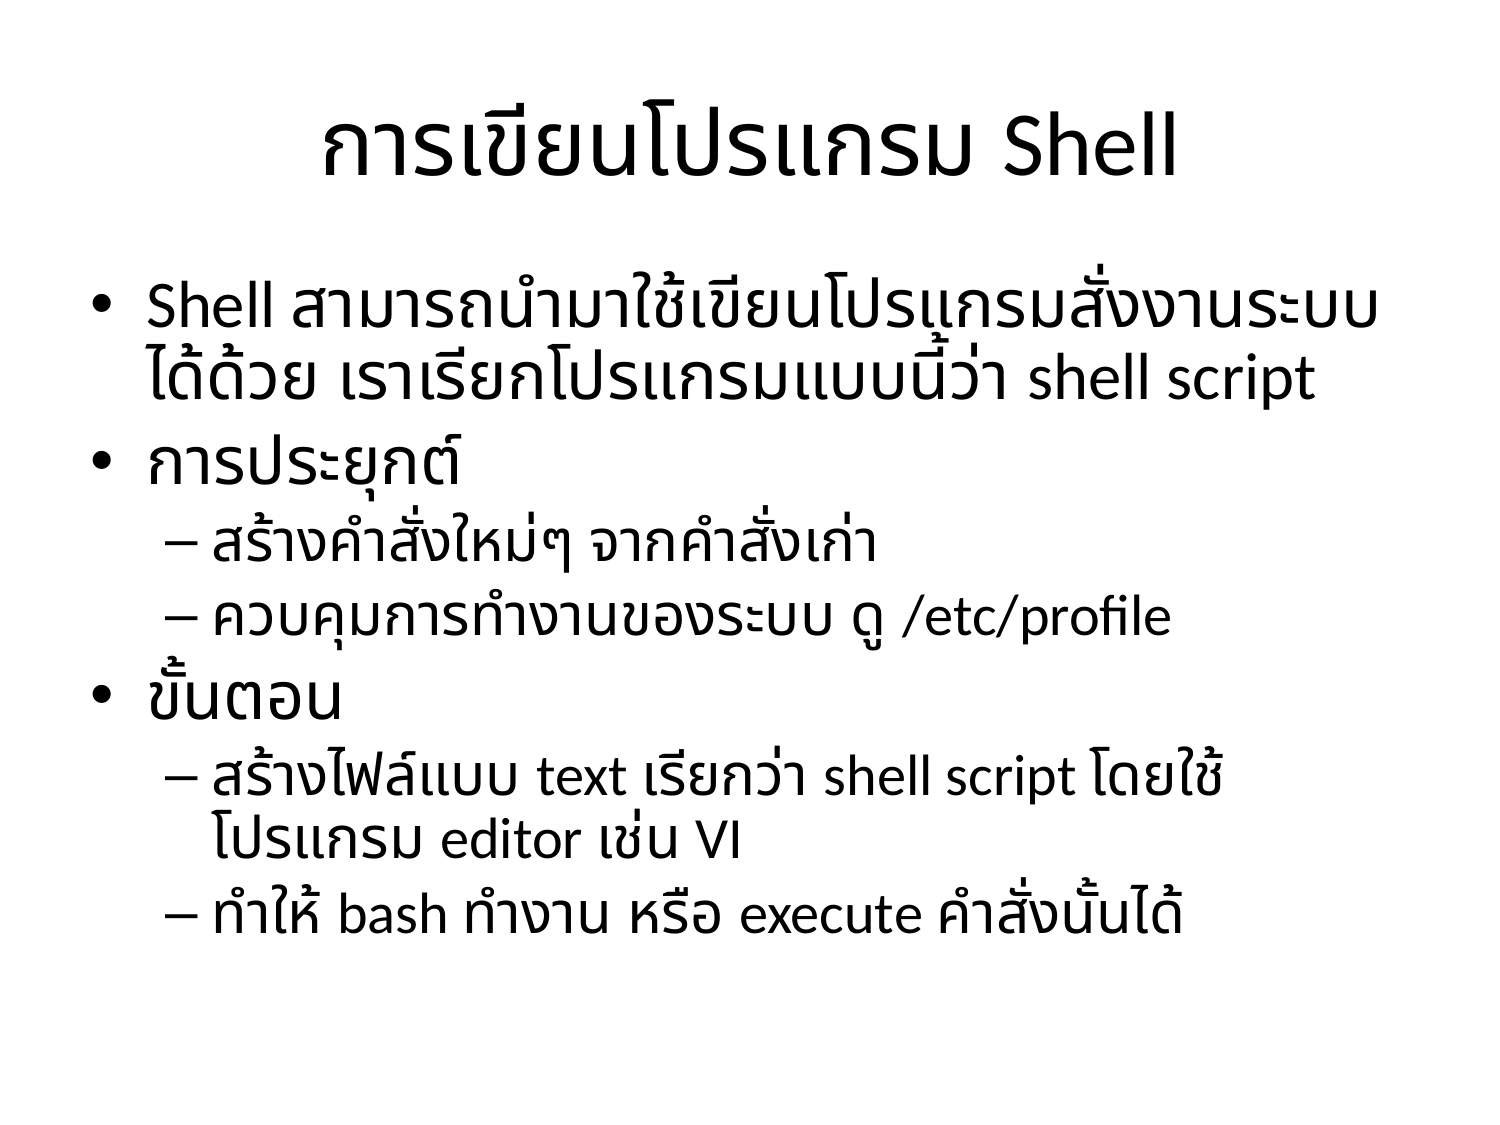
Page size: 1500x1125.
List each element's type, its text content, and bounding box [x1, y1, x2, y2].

title การเขียนโปรแกรม Shell [75, 45, 1425, 233]
list Shell สามารถนำมาใช้เขียนโปรแกรมสั่งงานระบบได้ด้วย เราเรียกโปรแกรมแบบนี้ว่า shell script การประยุกต์ สร้างคำสั่งใหม่ๆ จากคำสั่งเก่า ควบคุมการทำงานของระบบ ดู /etc/profile ขั้นตอน สร้างไฟล์แบบ text เรียกว่า shell script โดยใช้โปรแกรม editor เช่น VI ทำให้ bash ทำงาน หรือ execute คำสั่งนั้นได้ [75, 262, 1425, 1005]
